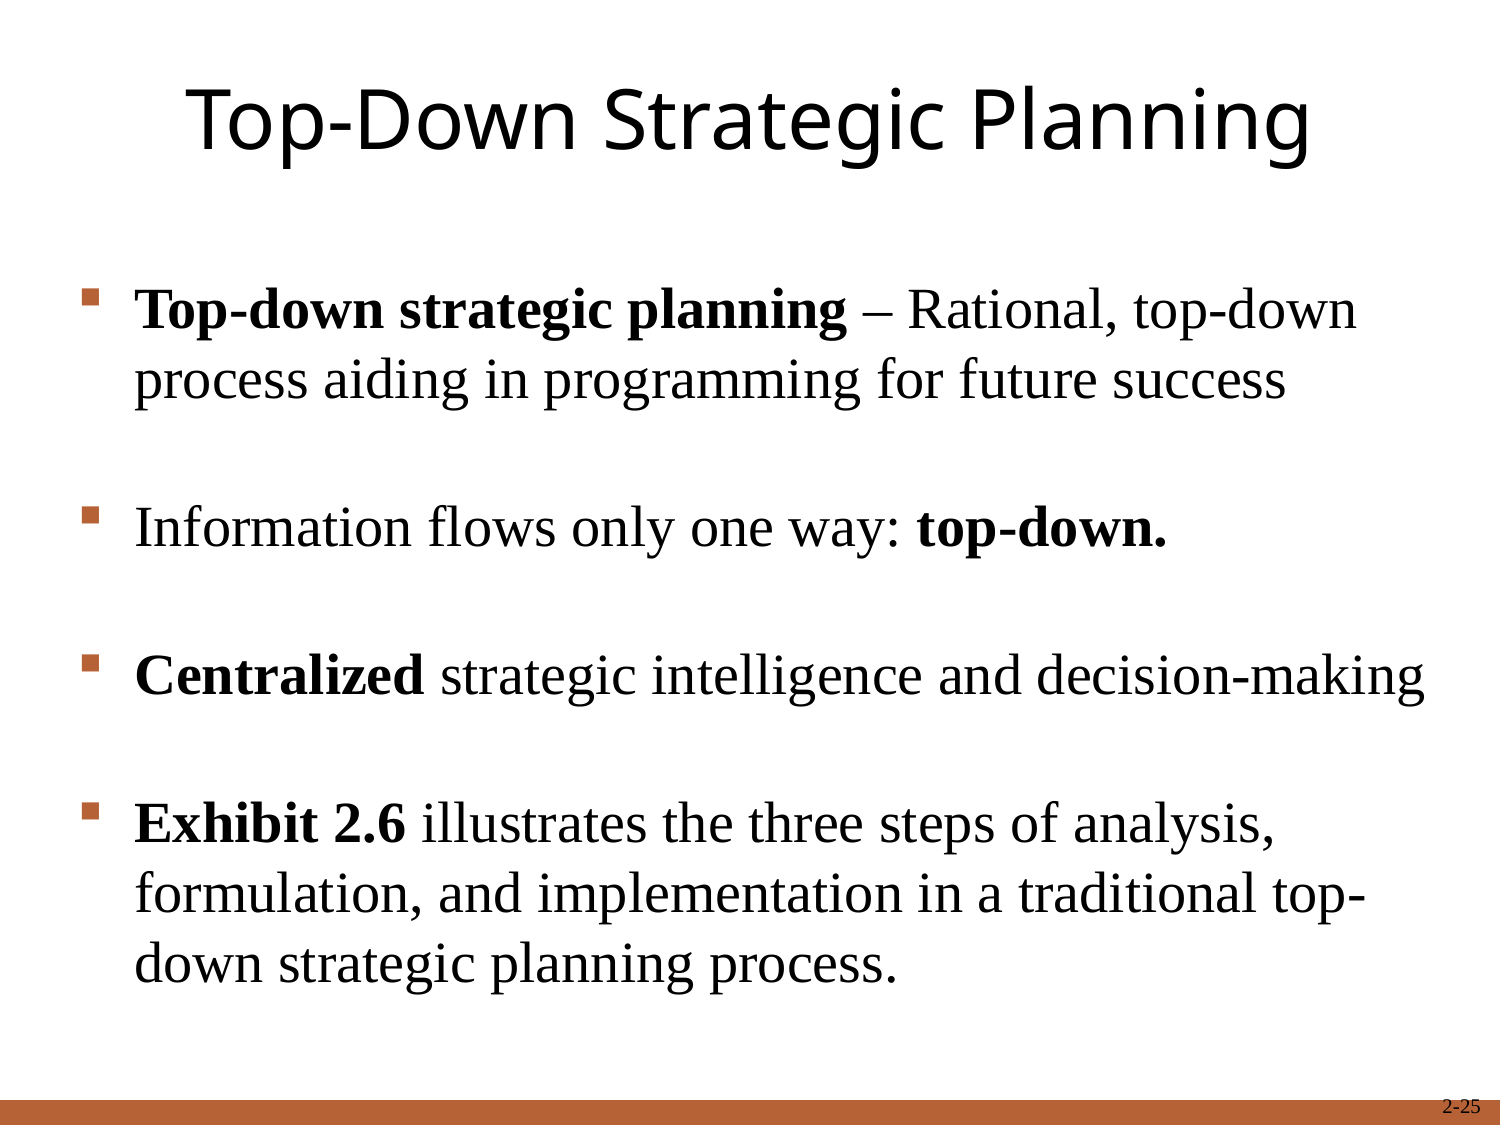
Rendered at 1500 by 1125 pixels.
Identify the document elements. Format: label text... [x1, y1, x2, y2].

title Top-Down Strategic Planning [0, 0, 1500, 233]
text_box Top-down strategic planning – Rational, top-down process aiding in programming for future success Information flows only one way: top-down. Centralized strategic intelligence and decision-making Exhibit 2.6 illustrates the three steps of analysis, formulation, and implementation in a traditional top-down strategic planning process. [62, 262, 1445, 1002]
